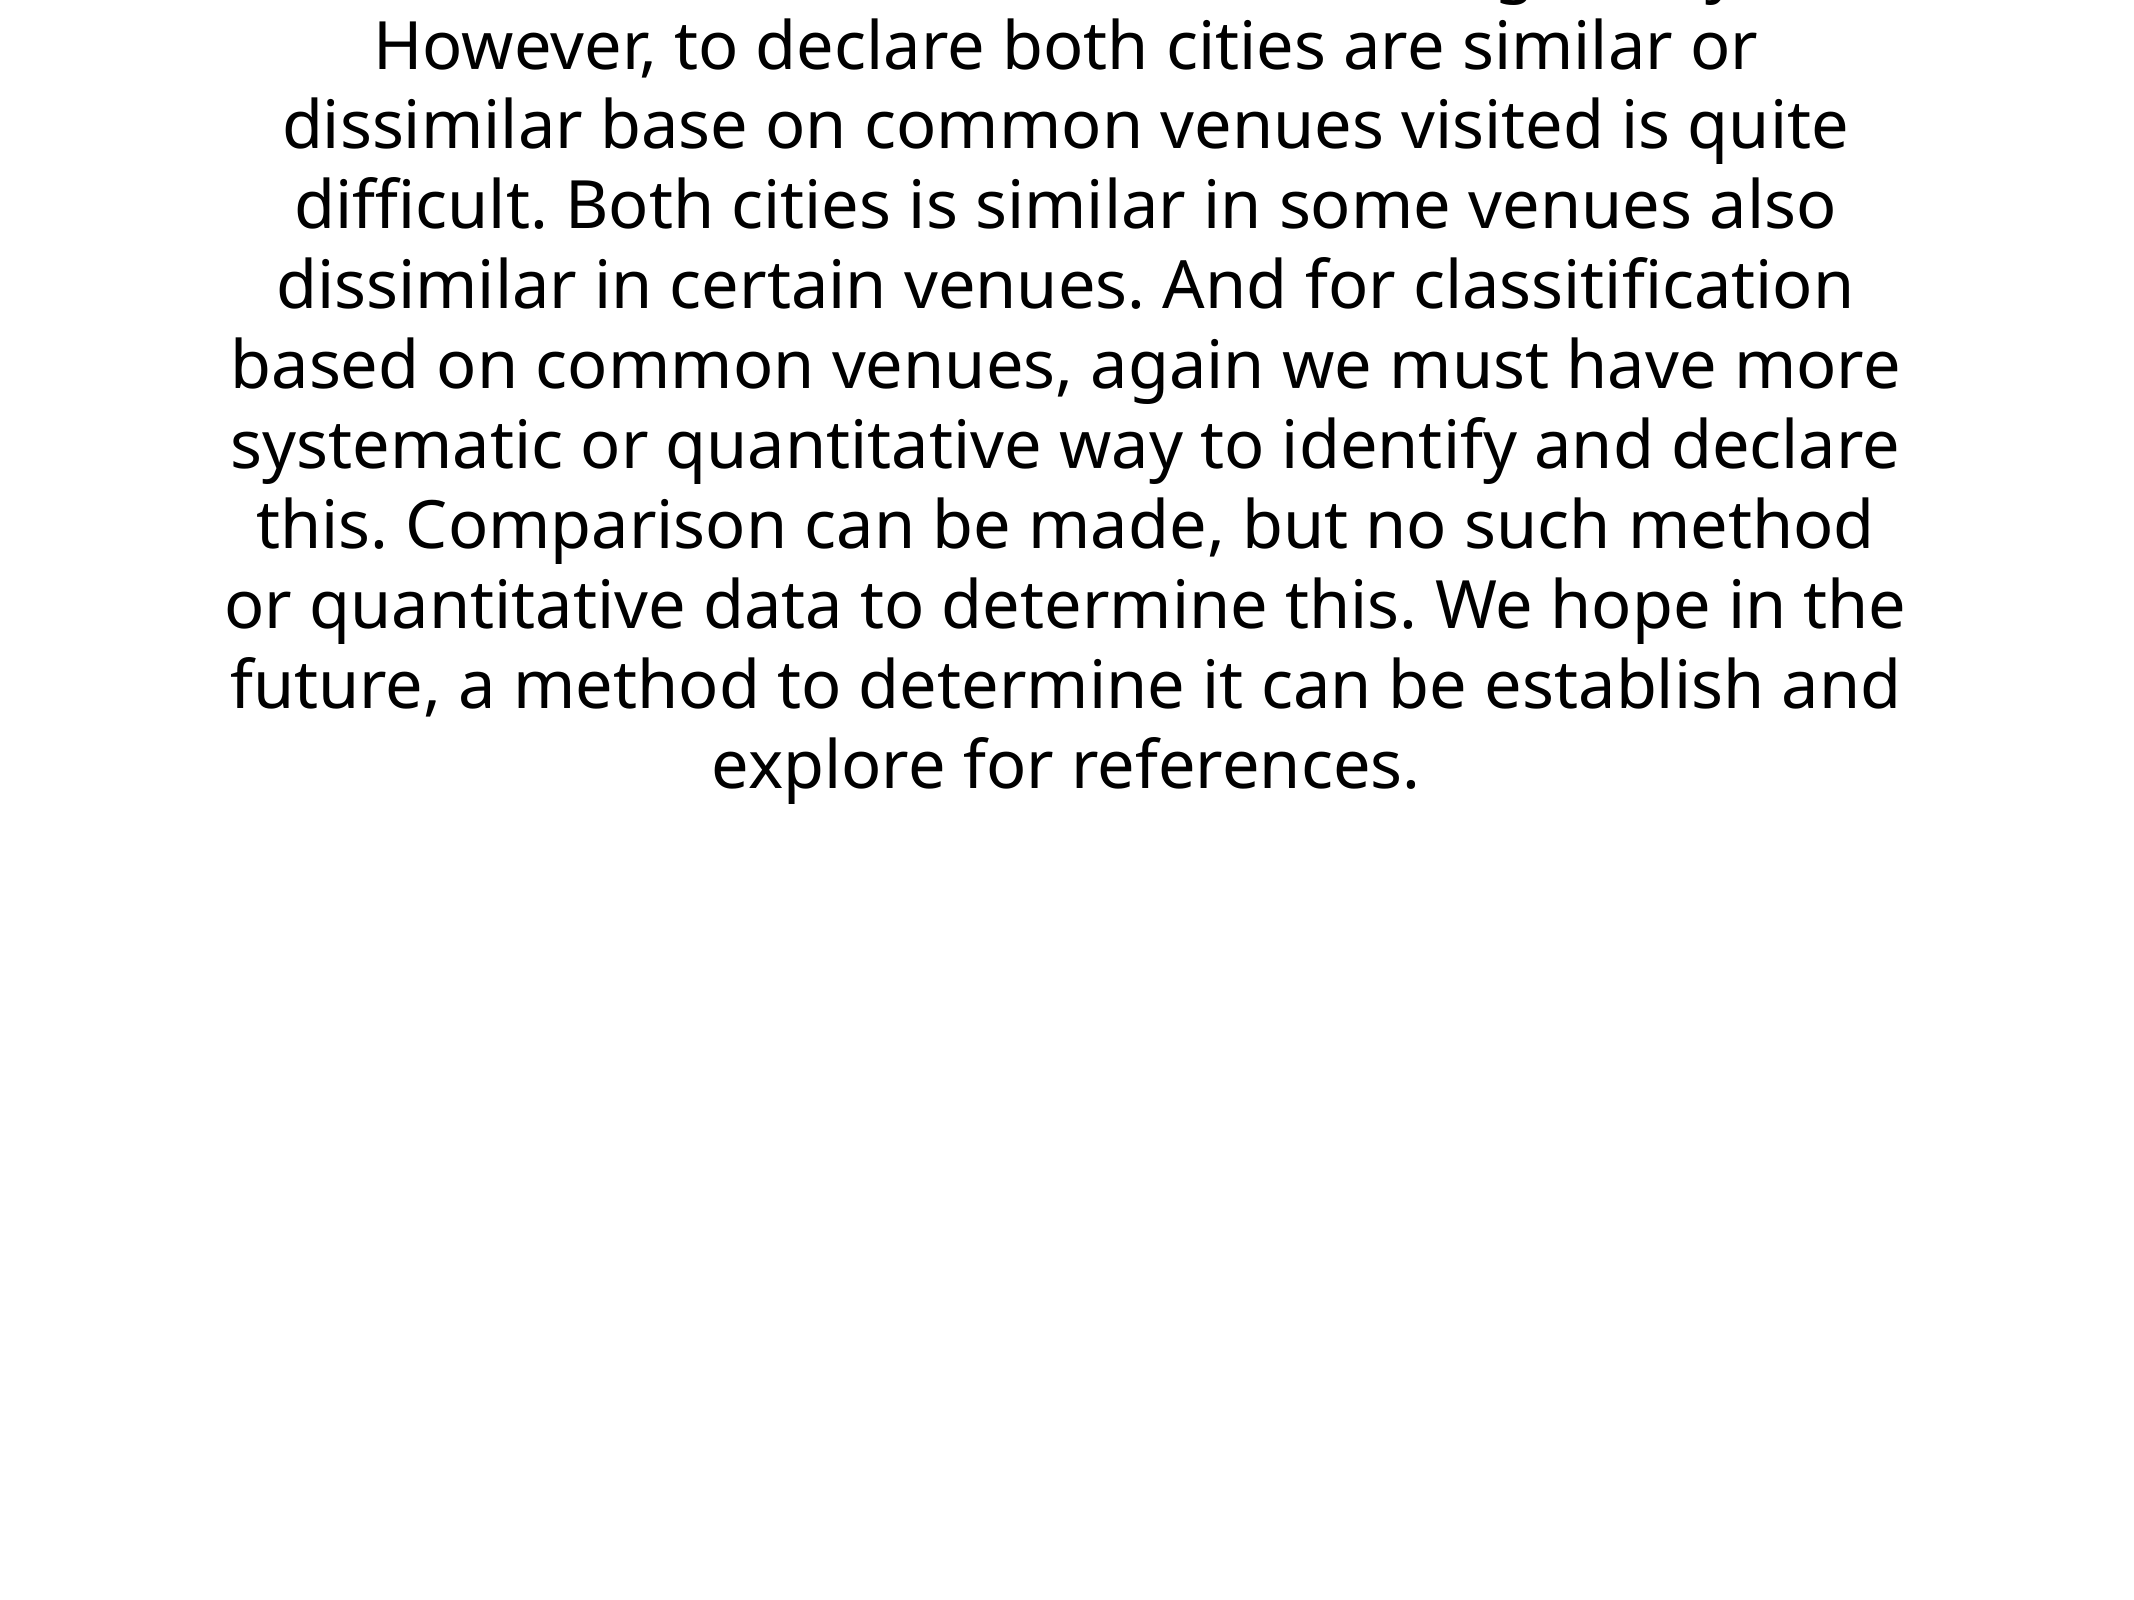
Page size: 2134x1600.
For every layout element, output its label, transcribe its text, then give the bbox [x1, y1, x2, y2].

title Conclusion Using Foursquare API, we can captured data of common places all around the world. Using it, we refer back to our main objectives, which is to determine; the similarity or dissimilarirty of both cities classification of area located inside the city whether it is residential, tourism places, or others In conclusion, both cities Kuala Lumpur and Johor Bahru are the center of attraction among Malaysian. However, to declare both cities are similar or dissimilar base on common venues visited is quite difficult. Both cities is similar in some venues also dissimilar in certain venues. And for classitification based on common venues, again we must have more systematic or quantitative way to identify and declare this. Comparison can be made, but no such method or quantitative data to determine this. We hope in the future, a method to determine it can be establish and explore for references. [207, 268, 1926, 811]
